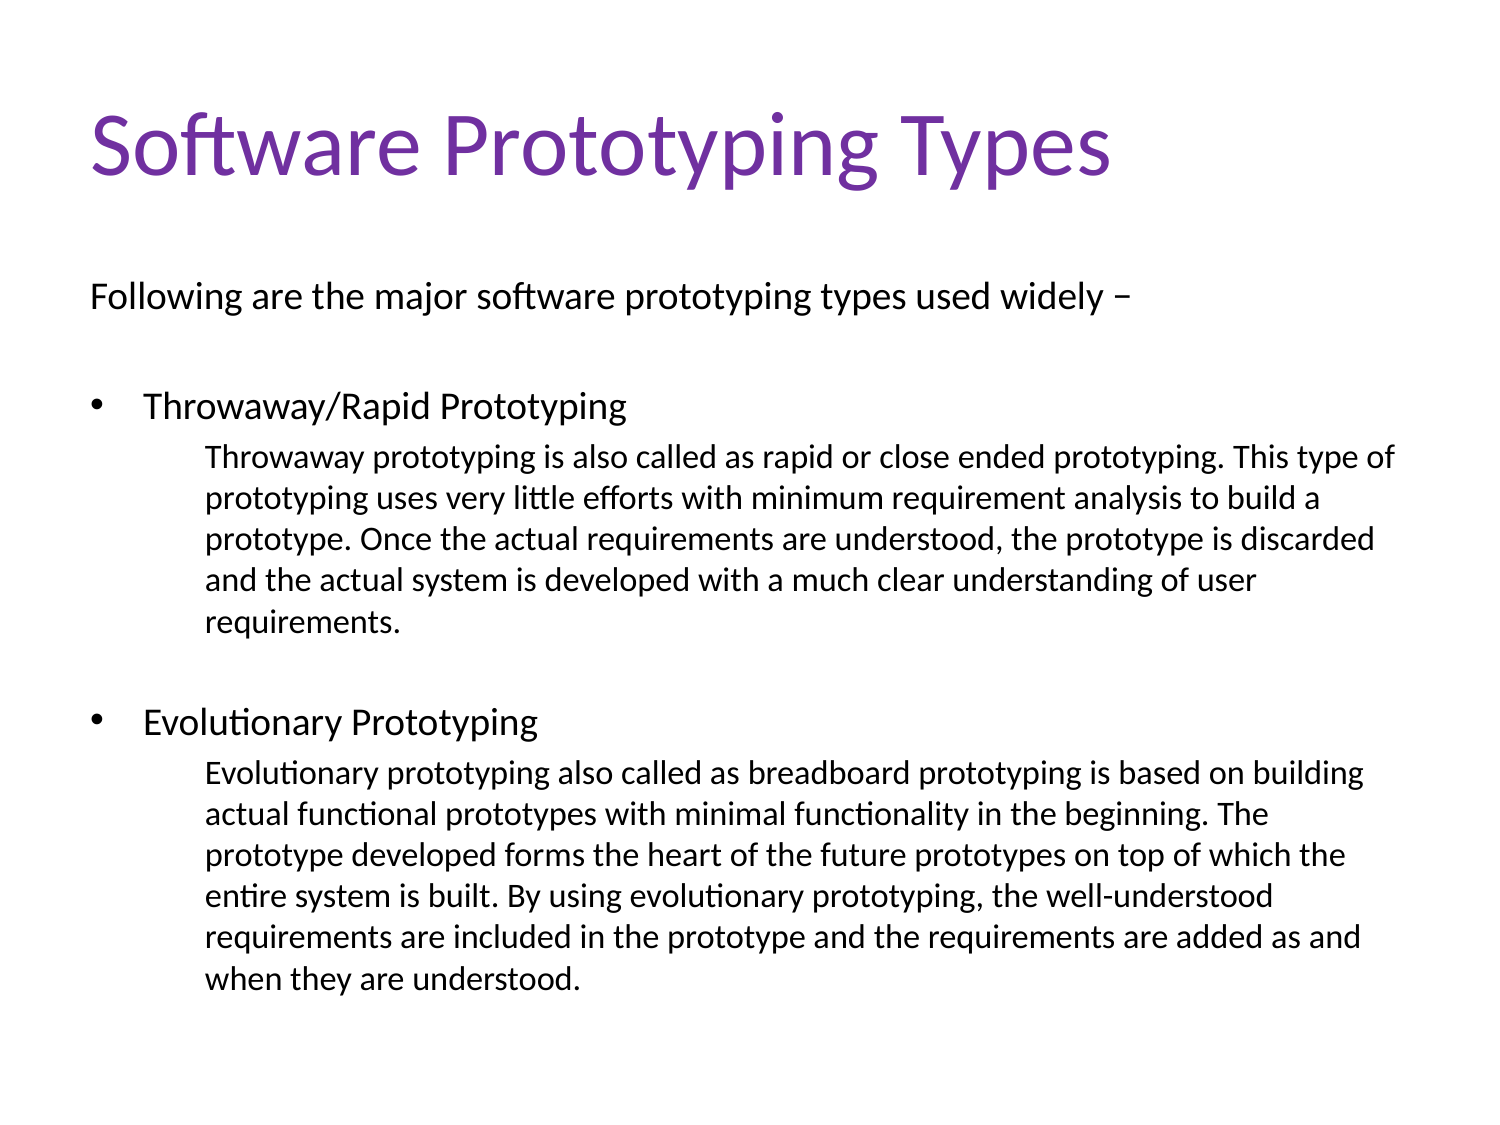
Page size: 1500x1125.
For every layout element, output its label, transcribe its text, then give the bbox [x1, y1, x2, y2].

title Software Prototyping Types [75, 45, 1425, 233]
list Following are the major software prototyping types used widely − Throwaway/Rapid Prototyping Throwaway prototyping is also called as rapid or close ended prototyping. This type of prototyping uses very little efforts with minimum requirement analysis to build a prototype. Once the actual requirements are understood, the prototype is discarded and the actual system is developed with a much clear understanding of user requirements. Evolutionary Prototyping Evolutionary prototyping also called as breadboard prototyping is based on building actual functional prototypes with minimal functionality in the beginning. The prototype developed forms the heart of the future prototypes on top of which the entire system is built. By using evolutionary prototyping, the well-understood requirements are included in the prototype and the requirements are added as and when they are understood. [75, 262, 1425, 1005]
